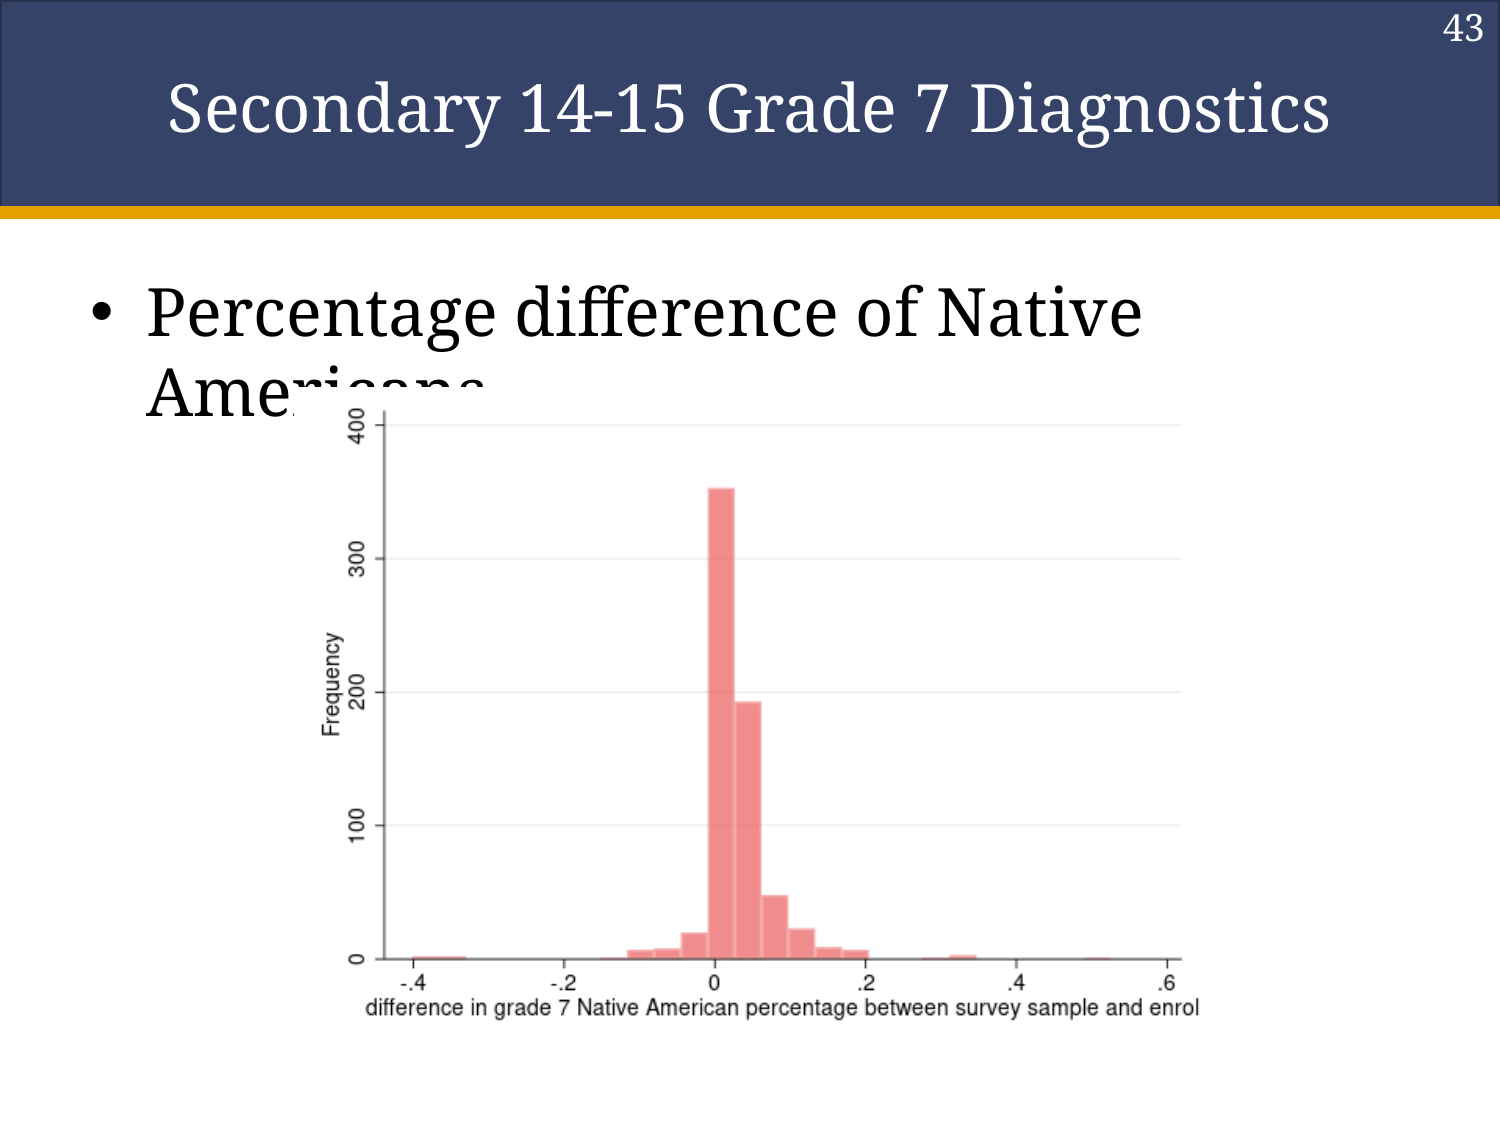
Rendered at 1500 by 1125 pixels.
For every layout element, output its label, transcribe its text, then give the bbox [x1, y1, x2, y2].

title Secondary 14-15 Grade 7 Diagnostics [75, 12, 1425, 200]
list Percentage difference of Native Americans [75, 262, 1425, 1005]
picture [294, 387, 1206, 1051]
slide_number 43 [1149, 0, 1500, 60]
